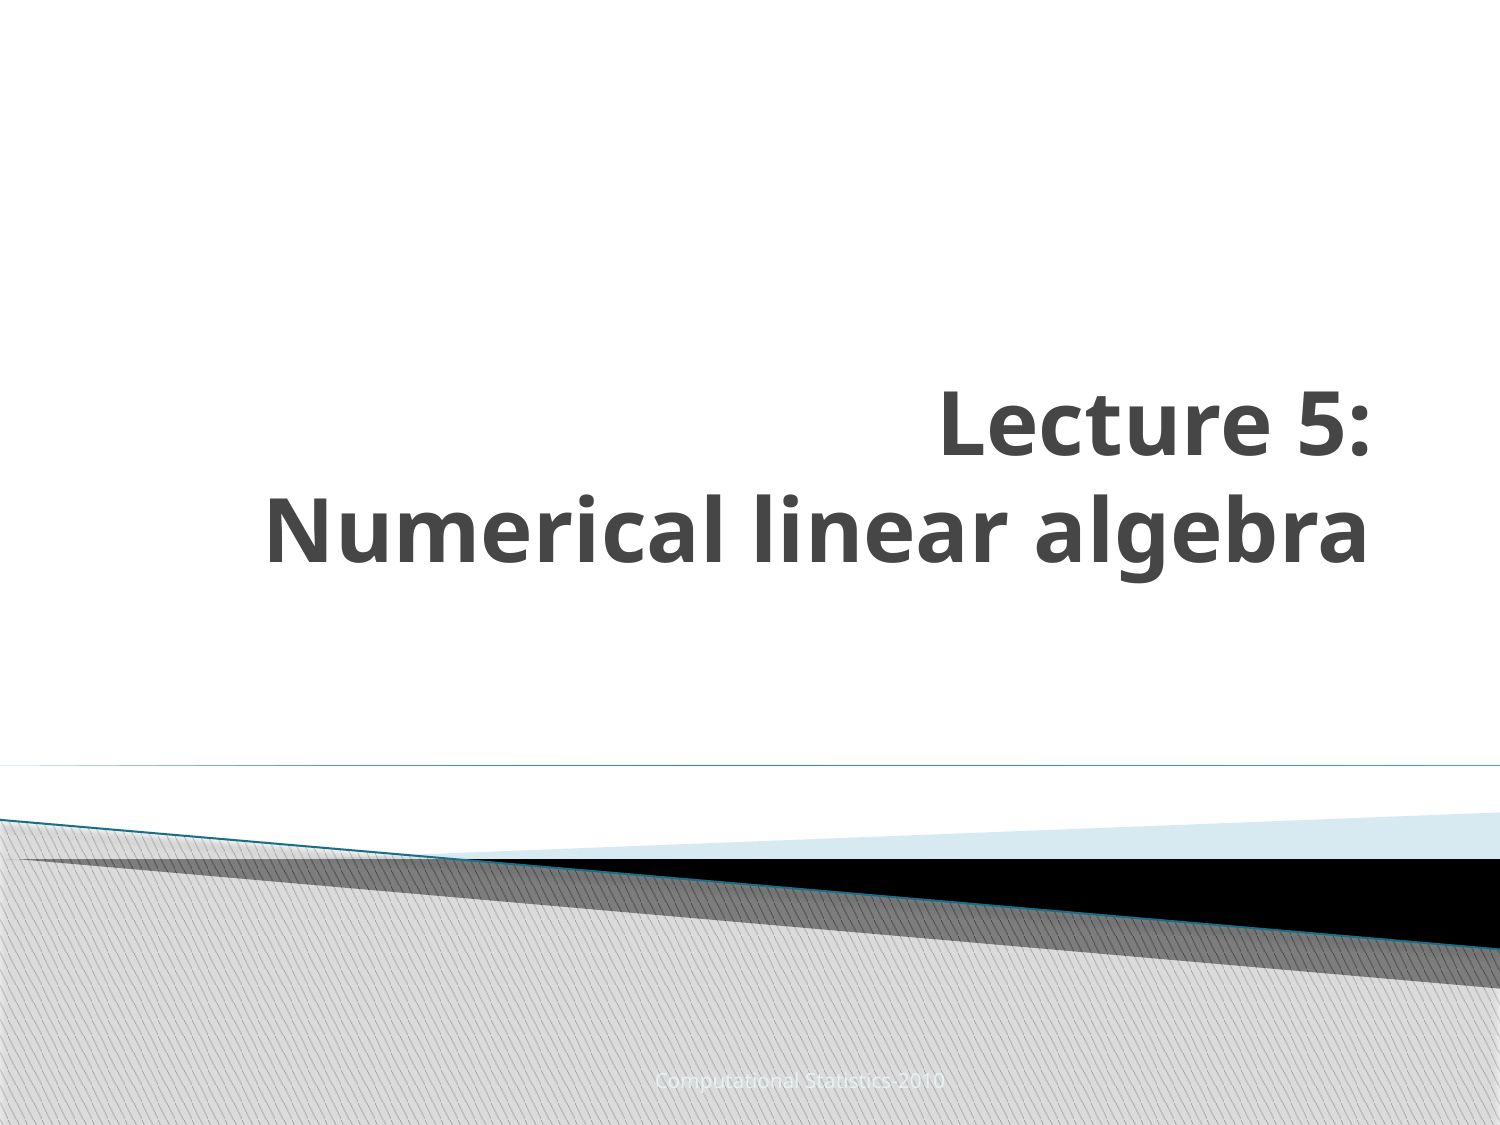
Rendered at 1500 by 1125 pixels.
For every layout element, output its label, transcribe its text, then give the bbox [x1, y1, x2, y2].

picture [5, 859, 1500, 989]
footer Computational Statistics-2010 [574, 1042, 960, 1103]
title Lecture 5: Numerical linear algebra [112, 287, 1388, 588]
